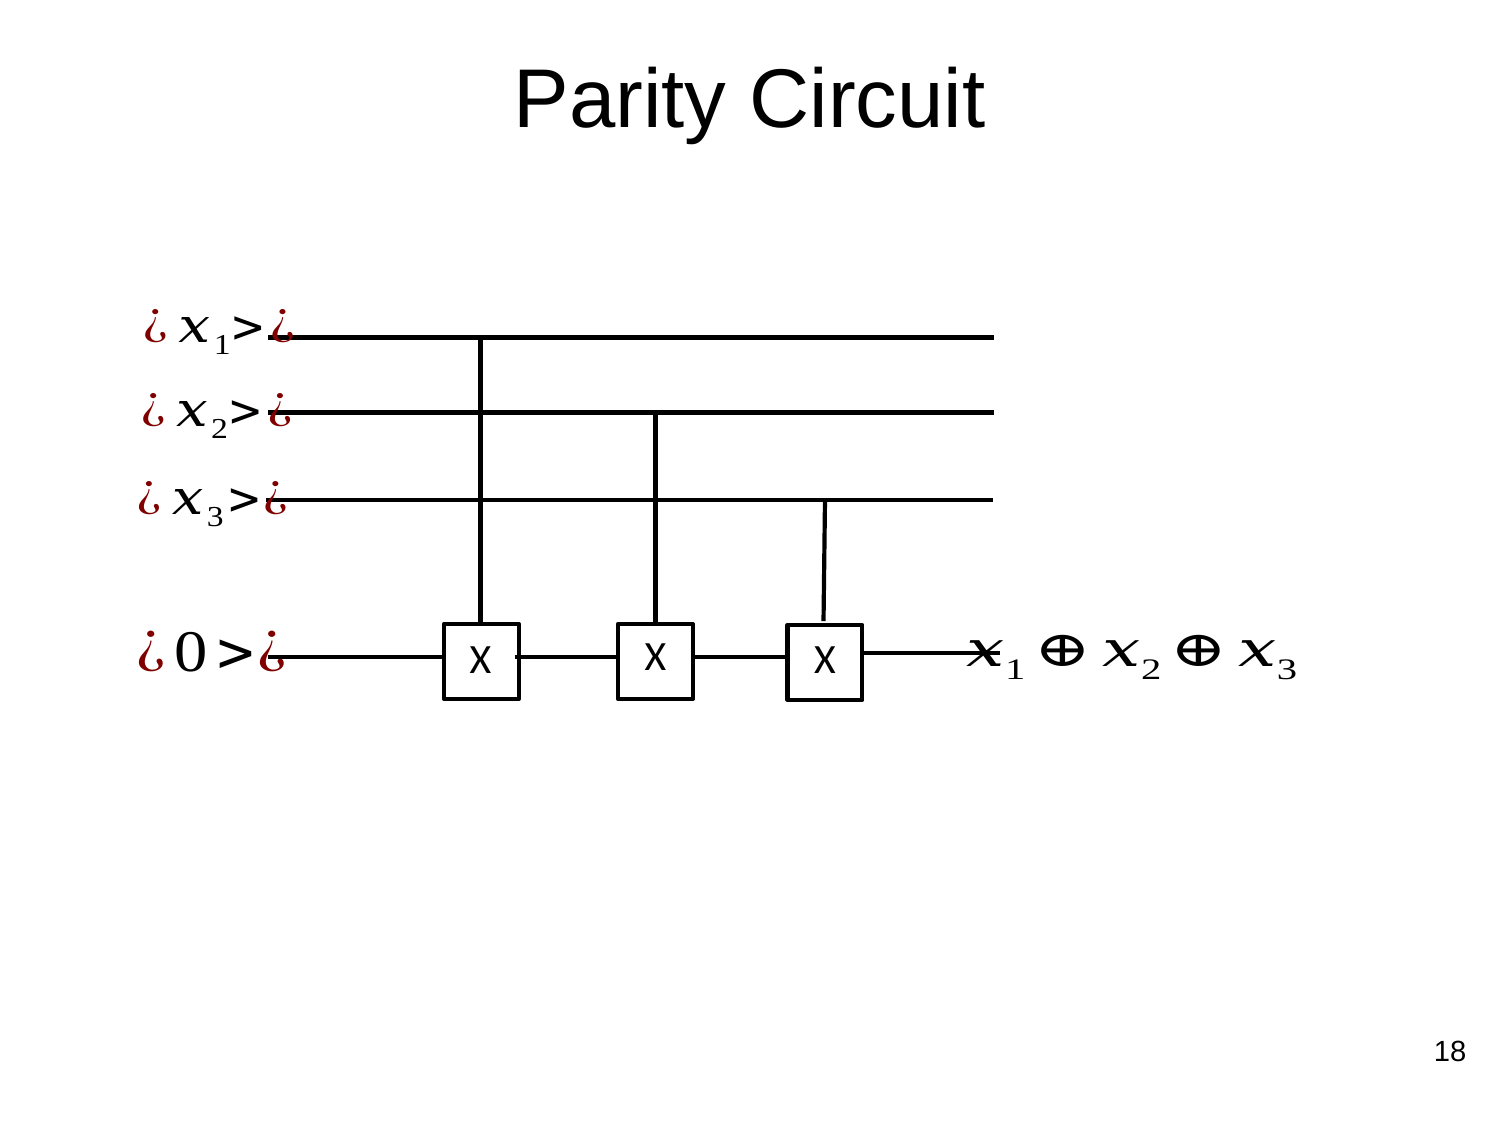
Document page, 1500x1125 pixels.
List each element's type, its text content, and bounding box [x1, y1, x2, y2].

text_box X [442, 624, 518, 690]
text_box X [787, 624, 863, 689]
text_box [443, 665, 519, 699]
text_box [787, 689, 863, 700]
text_box [617, 623, 693, 699]
title Parity Circuit [112, 37, 1388, 151]
slide_number 18 [1168, 1024, 1482, 1101]
